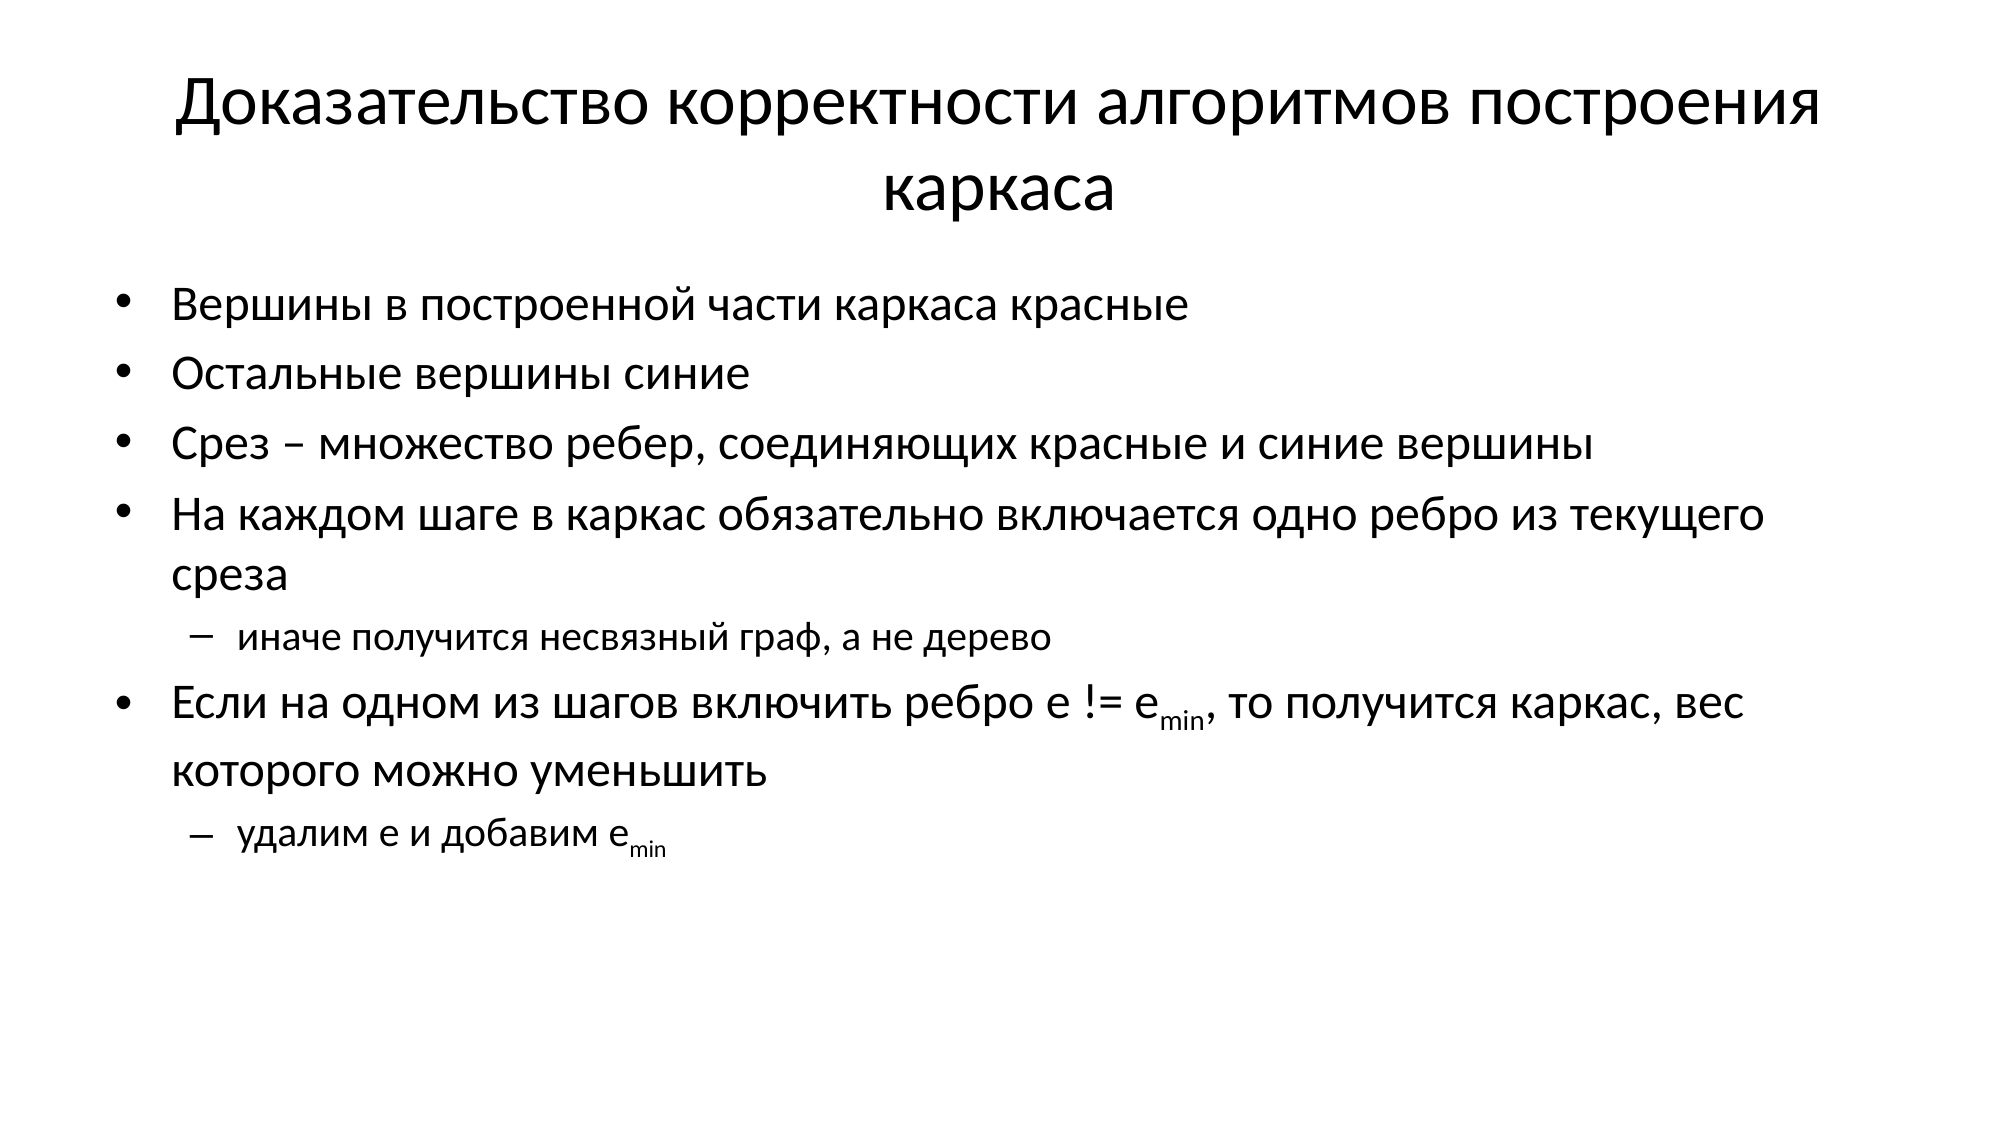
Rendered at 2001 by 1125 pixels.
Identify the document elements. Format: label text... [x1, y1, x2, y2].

list Вершины в построенной части каркаса красные Остальные вершины синие Срез – множество ребер, соединяющих красные и синие вершины На каждом шаге в каркас обязательно включается одно ребро из текущего среза иначе получится несвязный граф, а не дерево Если на одном из шагов включить ребро e != emin, то получится каркас, вес которого можно уменьшить удалим e и добавим emin [99, 262, 1900, 1005]
title Доказательство корректности алгоритмов построения каркаса [99, 45, 1900, 233]
